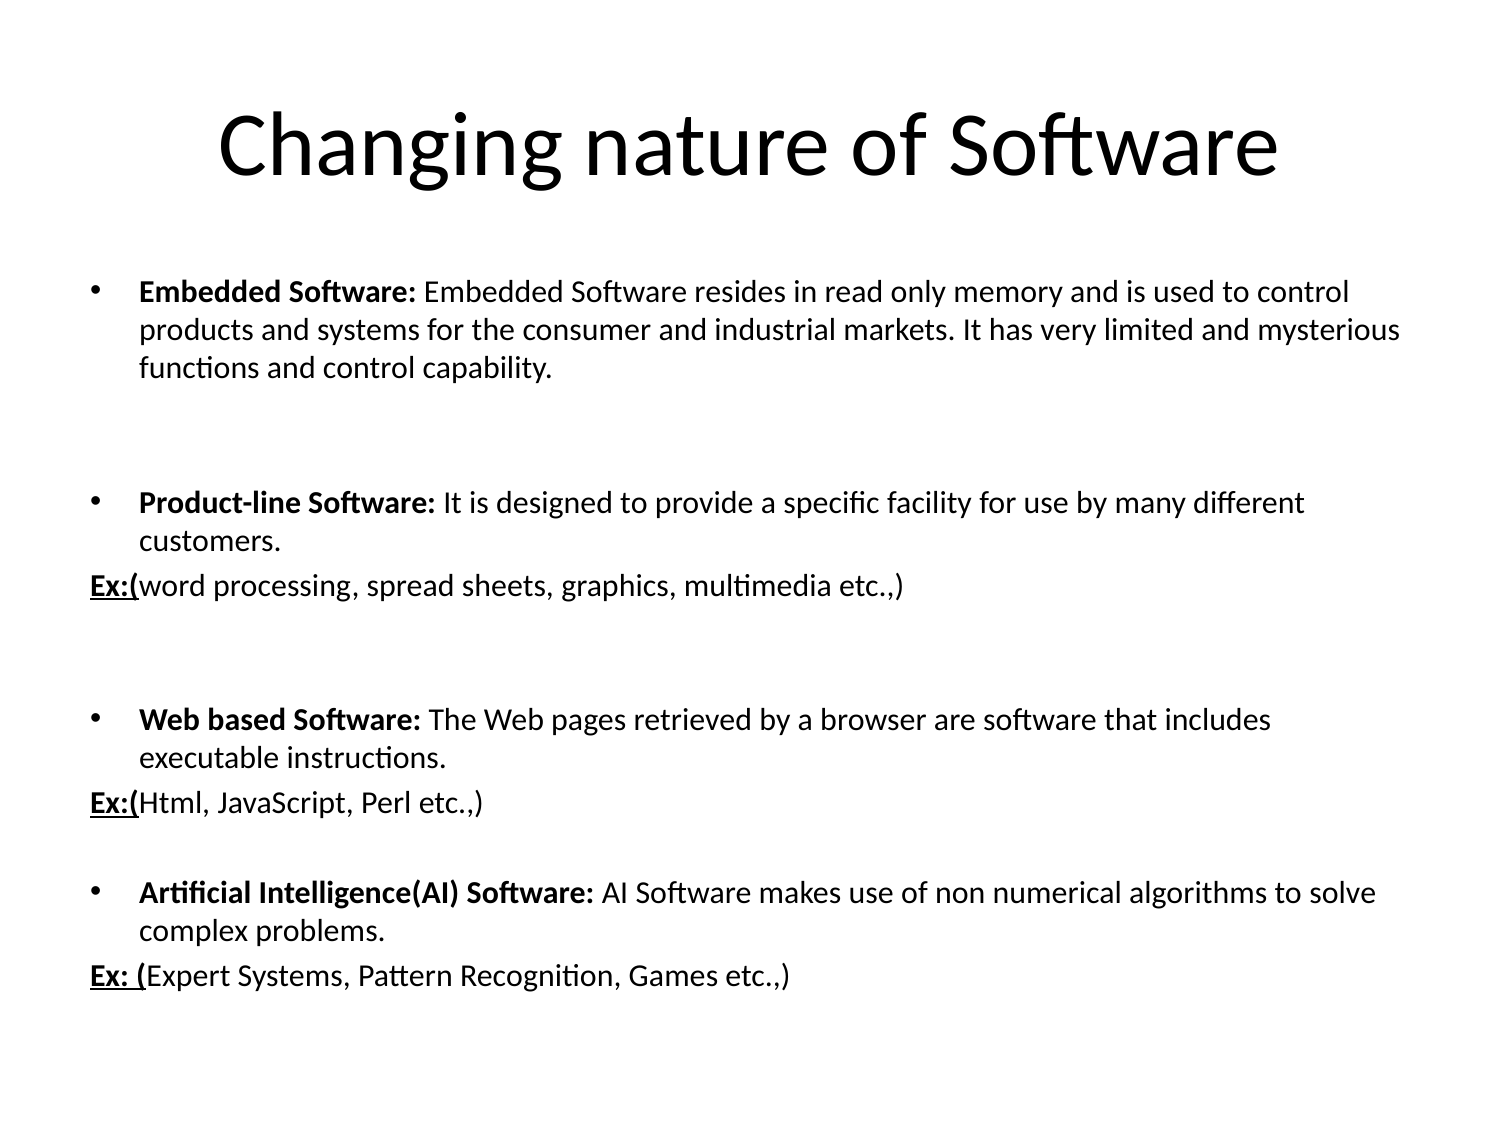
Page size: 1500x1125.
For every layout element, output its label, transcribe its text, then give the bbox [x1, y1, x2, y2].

title Changing nature of Software [75, 45, 1425, 233]
list Embedded Software: Embedded Software resides in read only memory and is used to control products and systems for the consumer and industrial markets. It has very limited and mysterious functions and control capability. Product-line Software: It is designed to provide a specific facility for use by many different customers. Ex:(word processing, spread sheets, graphics, multimedia etc.,) Web based Software: The Web pages retrieved by a browser are software that includes executable instructions. Ex:(Html, JavaScript, Perl etc.,) Artificial Intelligence(AI) Software: AI Software makes use of non numerical algorithms to solve complex problems. Ex: (Expert Systems, Pattern Recognition, Games etc.,) [75, 262, 1425, 1005]
